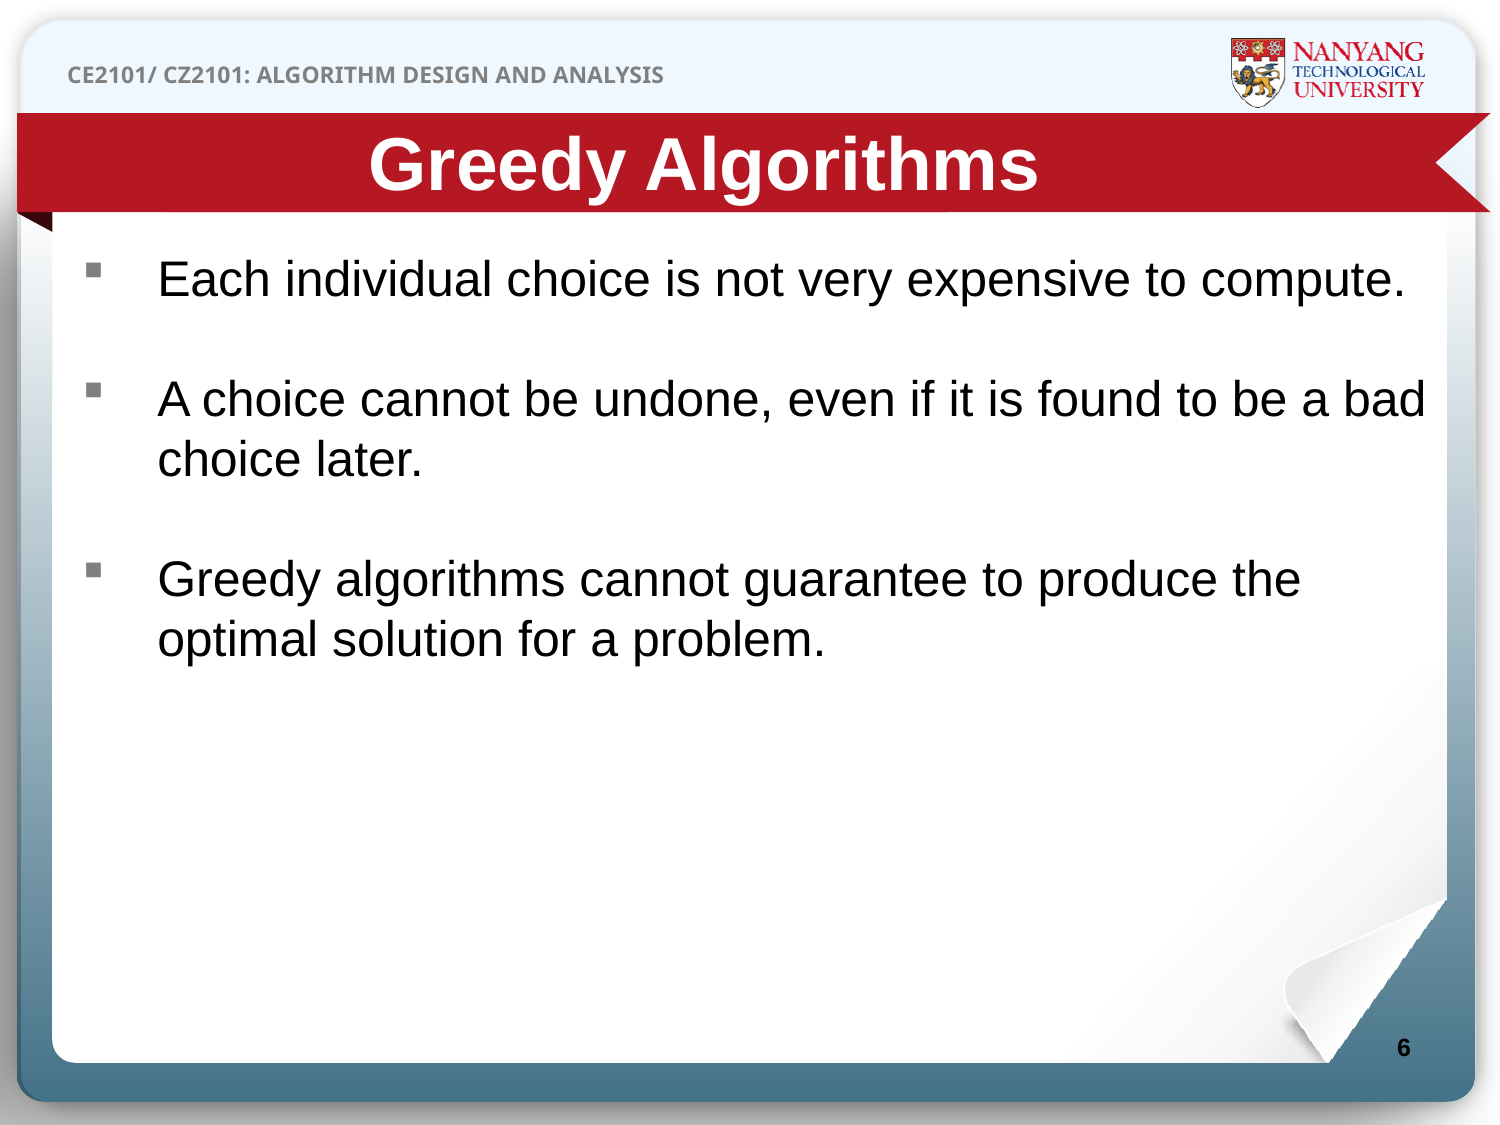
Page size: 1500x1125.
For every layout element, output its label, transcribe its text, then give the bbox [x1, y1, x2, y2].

list Each individual choice is not very expensive to compute. A choice cannot be undone, even if it is found to be a bad choice later. Greedy algorithms cannot guarantee to produce the optimal solution for a problem. [67, 238, 1450, 707]
list Greedy Algorithms [55, 119, 1355, 201]
picture [0, 0, 1500, 1125]
